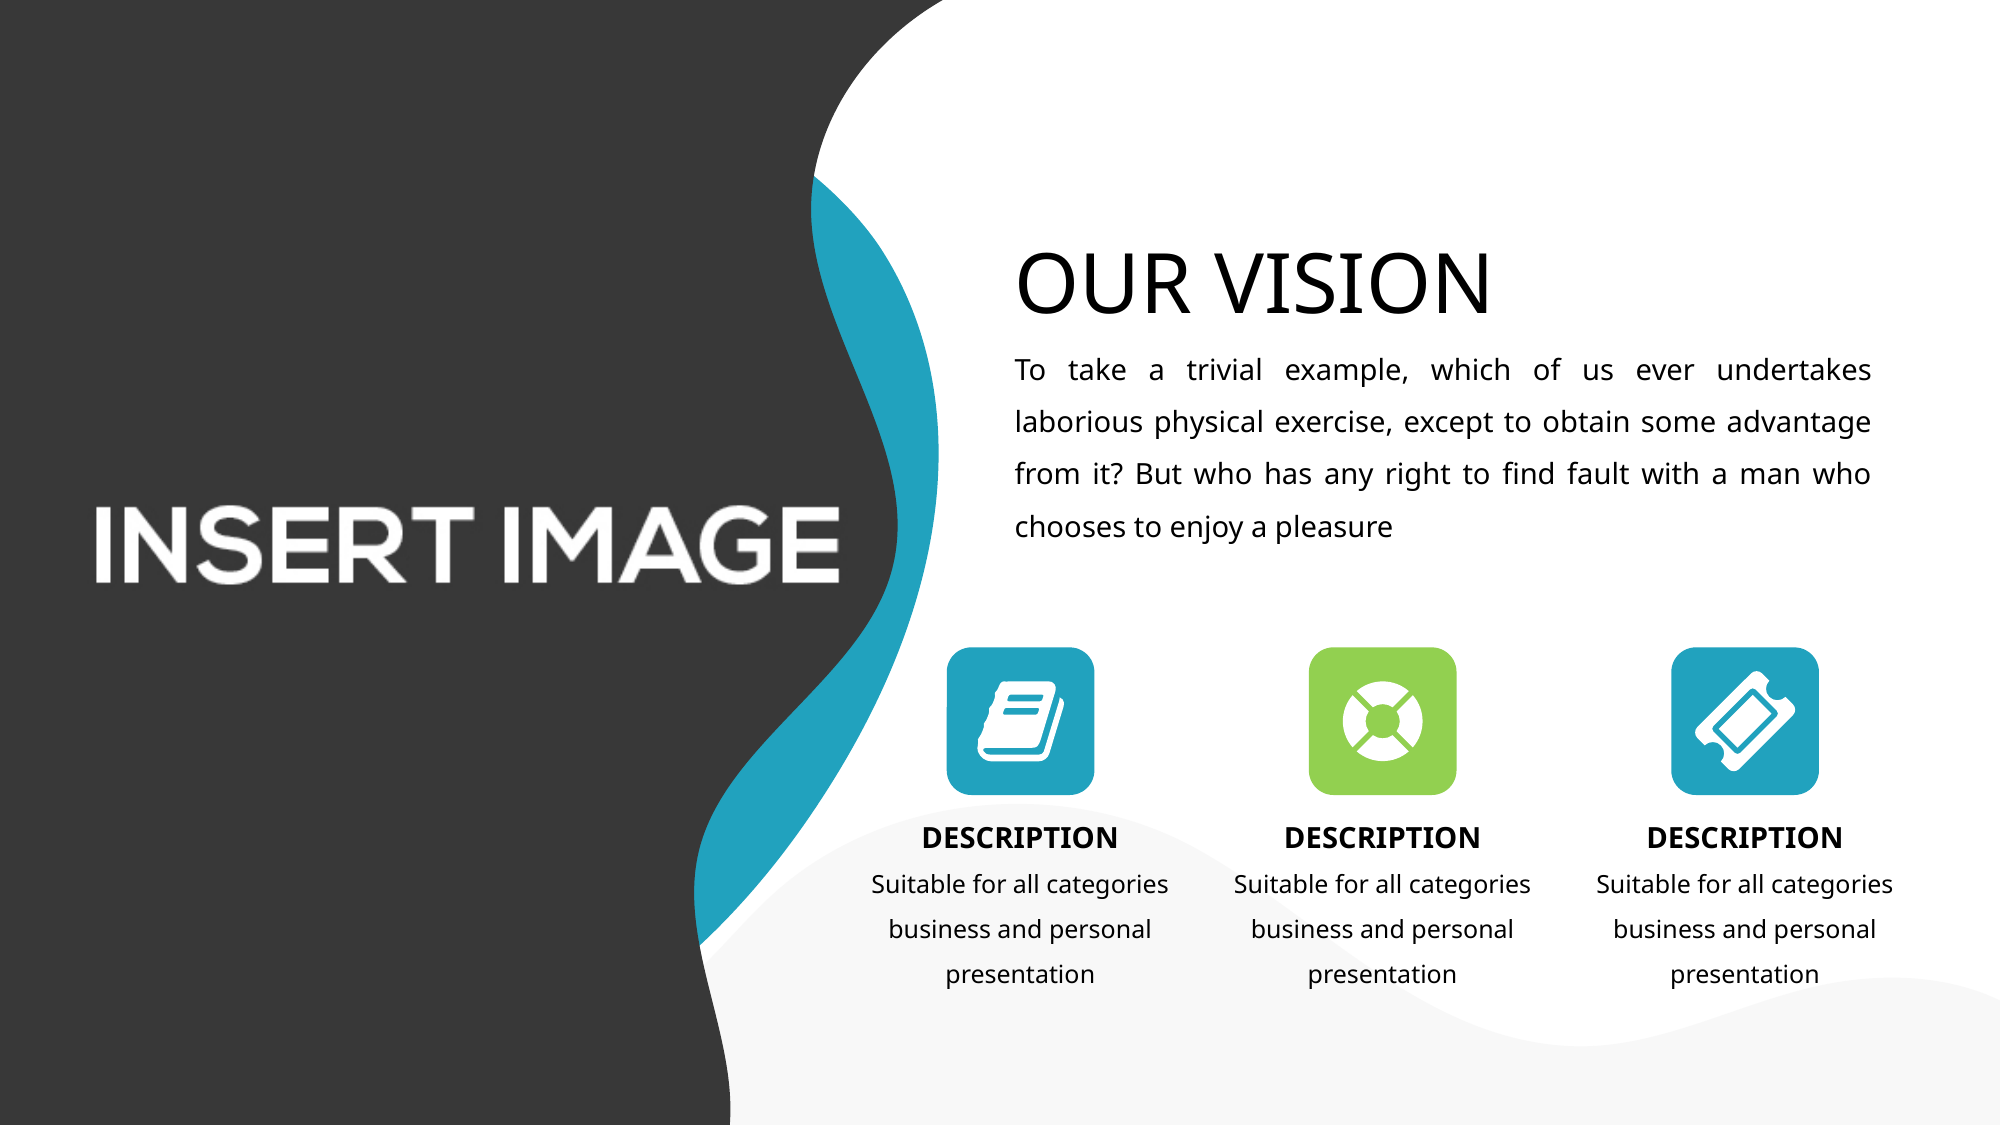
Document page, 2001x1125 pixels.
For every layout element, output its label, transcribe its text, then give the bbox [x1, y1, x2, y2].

picture [0, 0, 943, 1125]
title OUR VISION [999, 217, 1978, 340]
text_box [1695, 671, 1796, 772]
text_box Suitable for all categories business and personal presentation [1570, 846, 1920, 996]
text_box DESCRIPTION [1269, 811, 1497, 846]
text_box Suitable for all categories business and personal presentation [1208, 846, 1557, 996]
text_box DESCRIPTION [1631, 811, 1859, 846]
text_box Suitable for all categories business and personal presentation [943, 846, 1195, 996]
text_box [1342, 681, 1423, 762]
text_box [945, 646, 1096, 797]
text_box [1670, 646, 1820, 797]
text_box [977, 681, 1064, 762]
text_box DESCRIPTION [943, 811, 1134, 846]
text_box To take a trivial example, which of us ever undertakes laborious physical exercise, except to obtain some advantage from it? But who has any right to find fault with a man who chooses to enjoy a pleasure [999, 340, 1888, 551]
text_box [1307, 646, 1458, 797]
